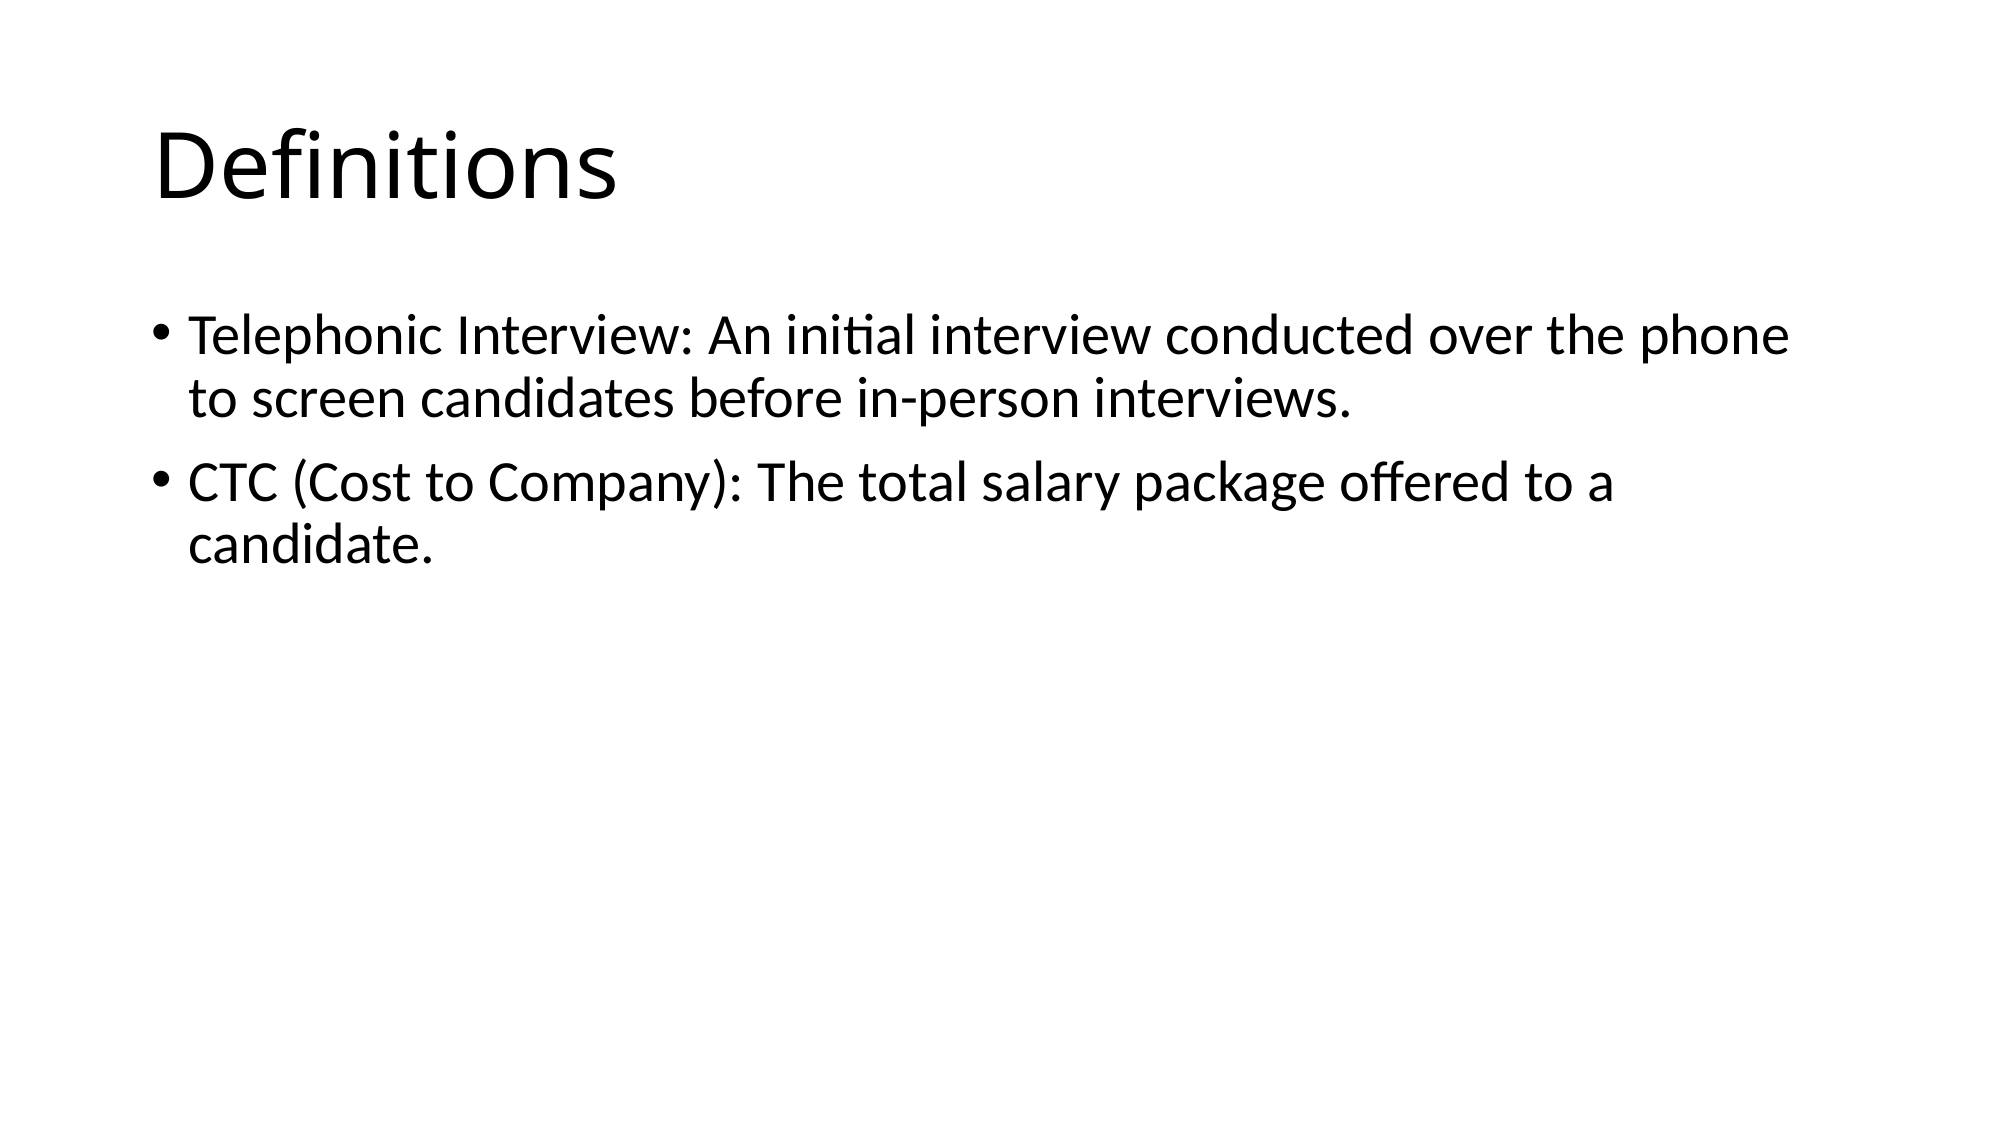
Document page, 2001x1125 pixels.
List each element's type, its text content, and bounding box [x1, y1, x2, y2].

title Definitions [137, 59, 1863, 278]
list Telephonic Interview: An initial interview conducted over the phone to screen candidates before in-person interviews. CTC (Cost to Company): The total salary package offered to a candidate. [135, 296, 1861, 1011]
